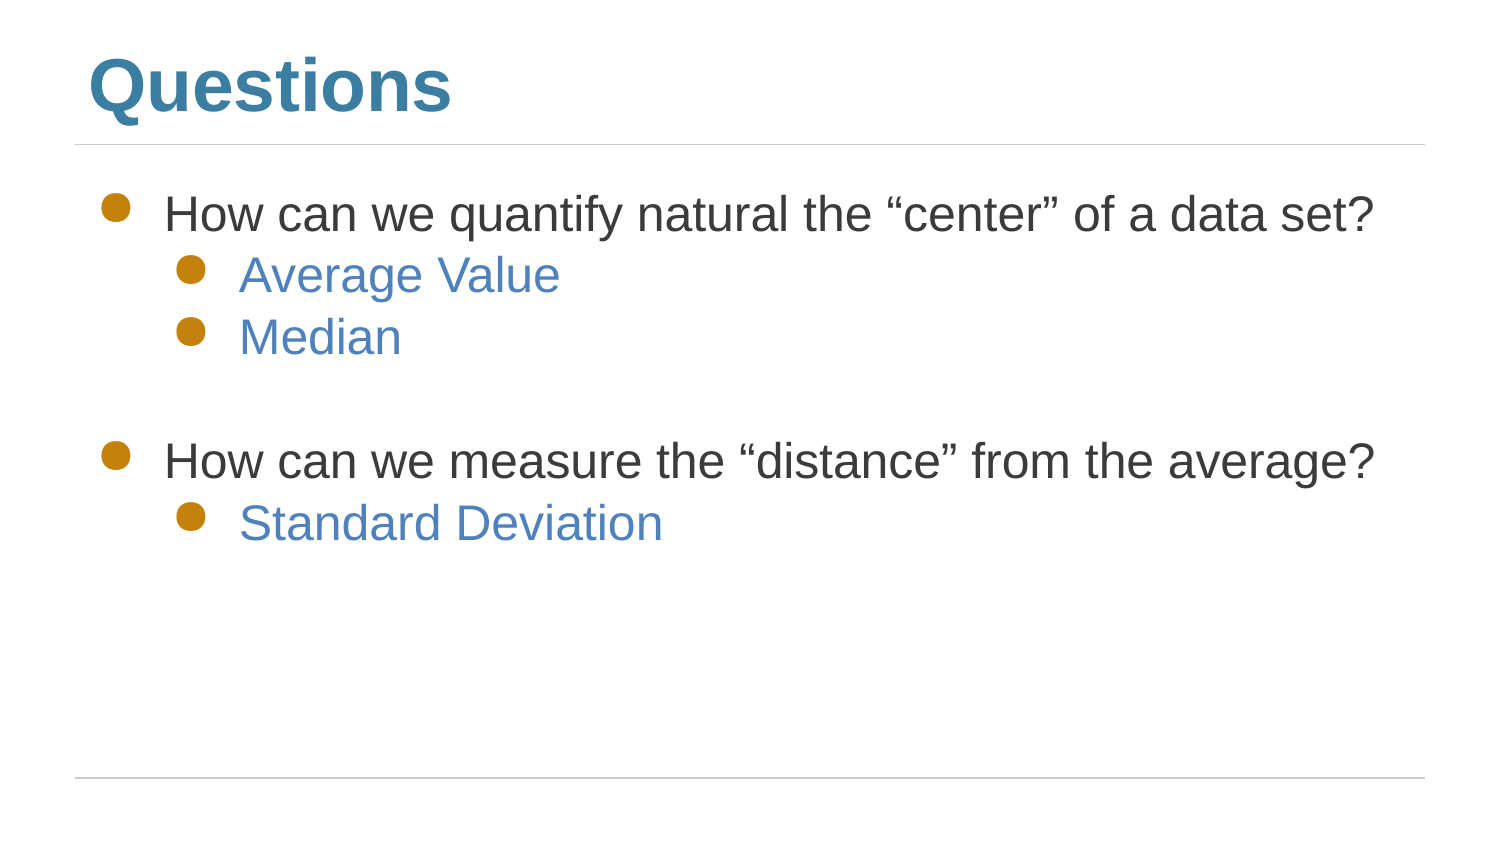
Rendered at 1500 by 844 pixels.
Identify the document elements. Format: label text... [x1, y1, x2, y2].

title Questions [86, 34, 913, 178]
text_box How can we quantify natural the “center” of a data set? Average Value Median How can we measure the “distance” from the average? Standard Deviation [94, 179, 1380, 717]
